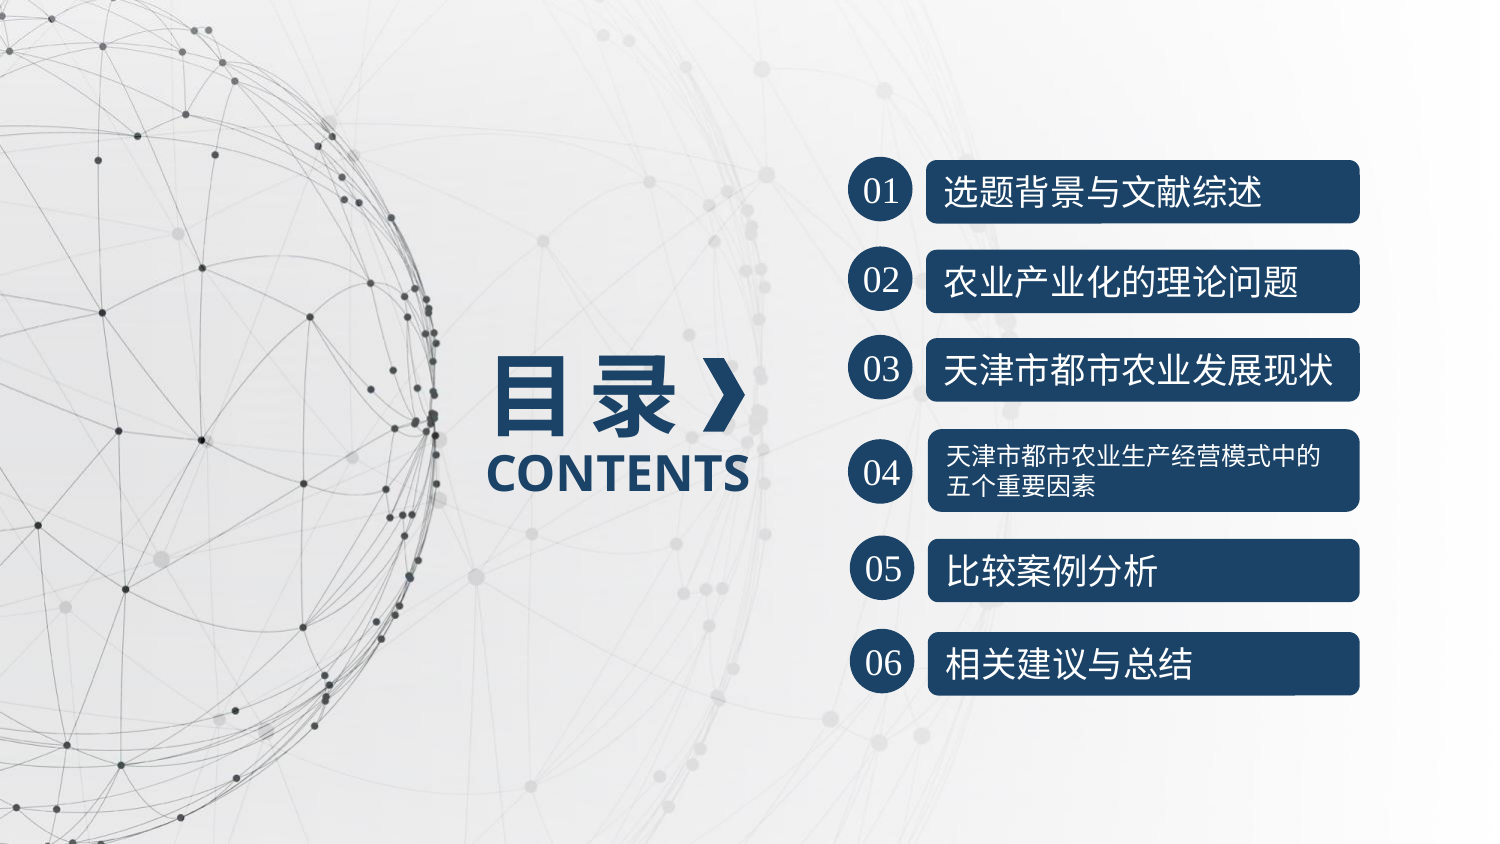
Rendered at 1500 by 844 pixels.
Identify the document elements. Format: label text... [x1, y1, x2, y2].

text_box 天津市都市农业生产经营模式中的五个重要因素 [927, 429, 1360, 512]
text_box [842, 246, 921, 311]
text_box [842, 439, 921, 504]
picture [0, 0, 1500, 844]
text_box 目 录 [470, 330, 823, 455]
text_box CONTENTS [470, 433, 817, 509]
text_box [701, 357, 747, 433]
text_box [844, 535, 923, 601]
text_box 比较案例分析 [927, 538, 1360, 603]
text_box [842, 334, 921, 400]
text_box 选题背景与文献综述 [926, 160, 1360, 224]
text_box 相关建议与总结 [927, 632, 1360, 696]
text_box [844, 628, 923, 694]
text_box 农业产业化的理论问题 [926, 249, 1360, 314]
text_box 天津市都市农业发展现状 [926, 338, 1360, 402]
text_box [842, 156, 921, 222]
